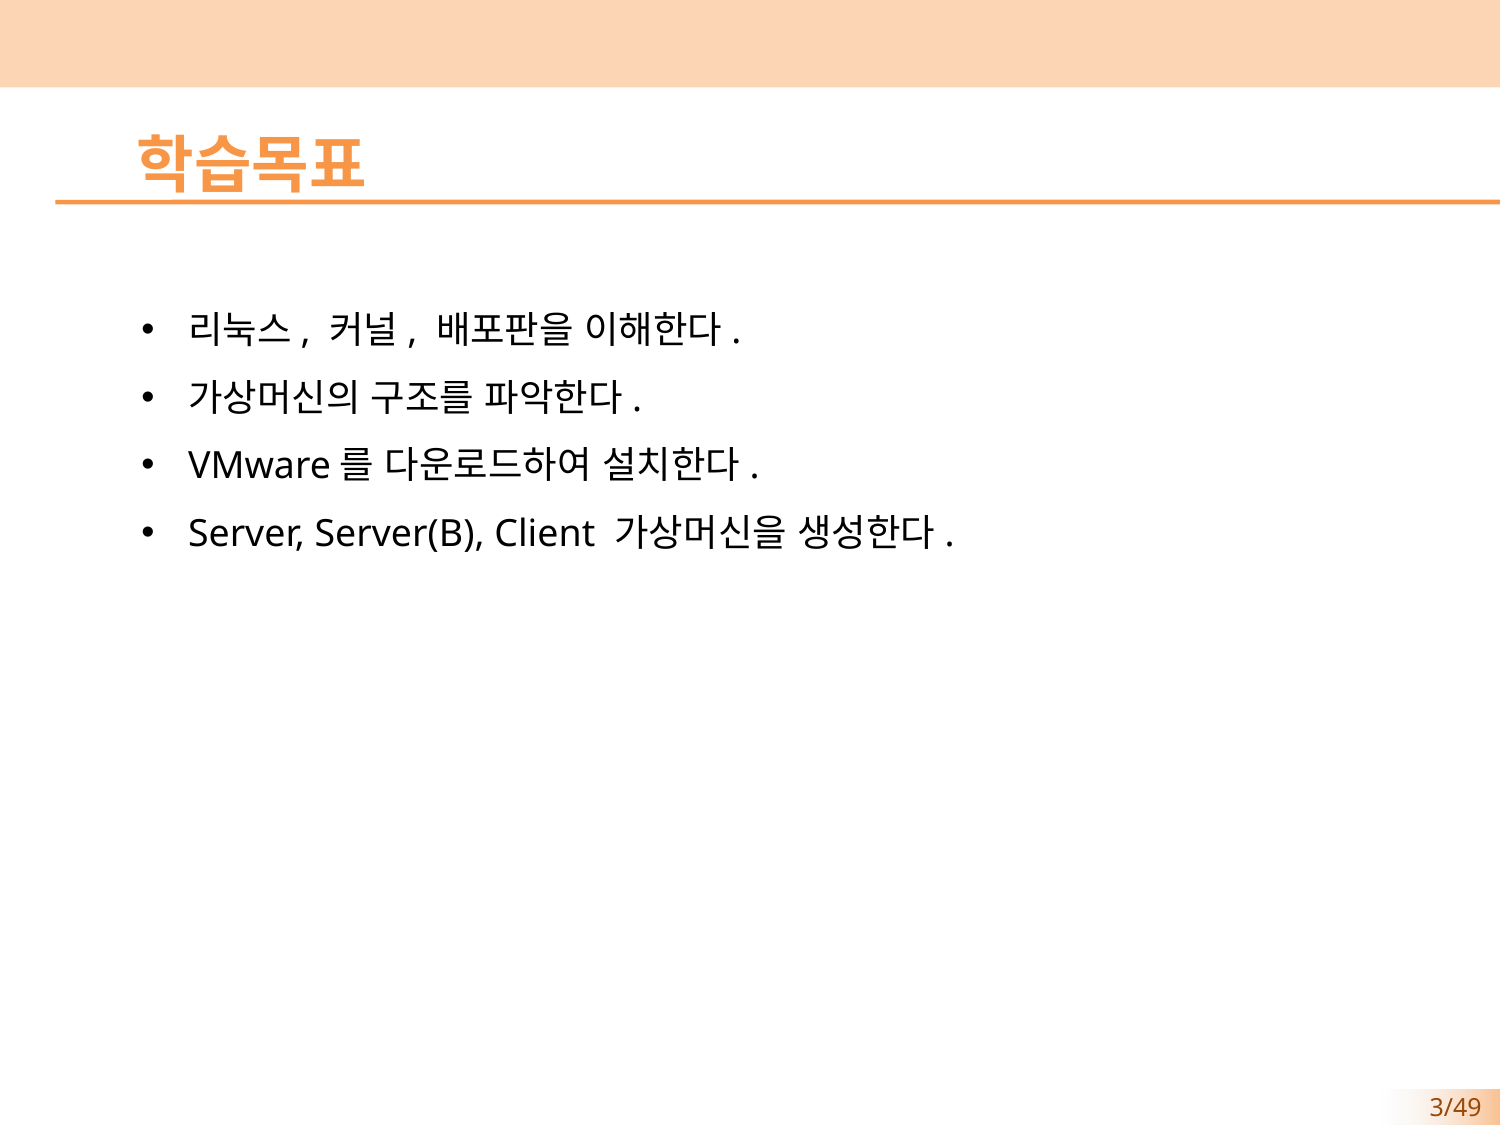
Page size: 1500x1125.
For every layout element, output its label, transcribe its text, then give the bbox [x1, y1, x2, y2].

text_box 학습목표 [90, 113, 733, 203]
text_box 리눅스, 커널, 배포판을 이해한다. 가상머신의 구조를 파악한다. VMware를 다운로드하여 설치한다. Server, Server(B), Client 가상머신을 생성한다. [90, 255, 1434, 681]
